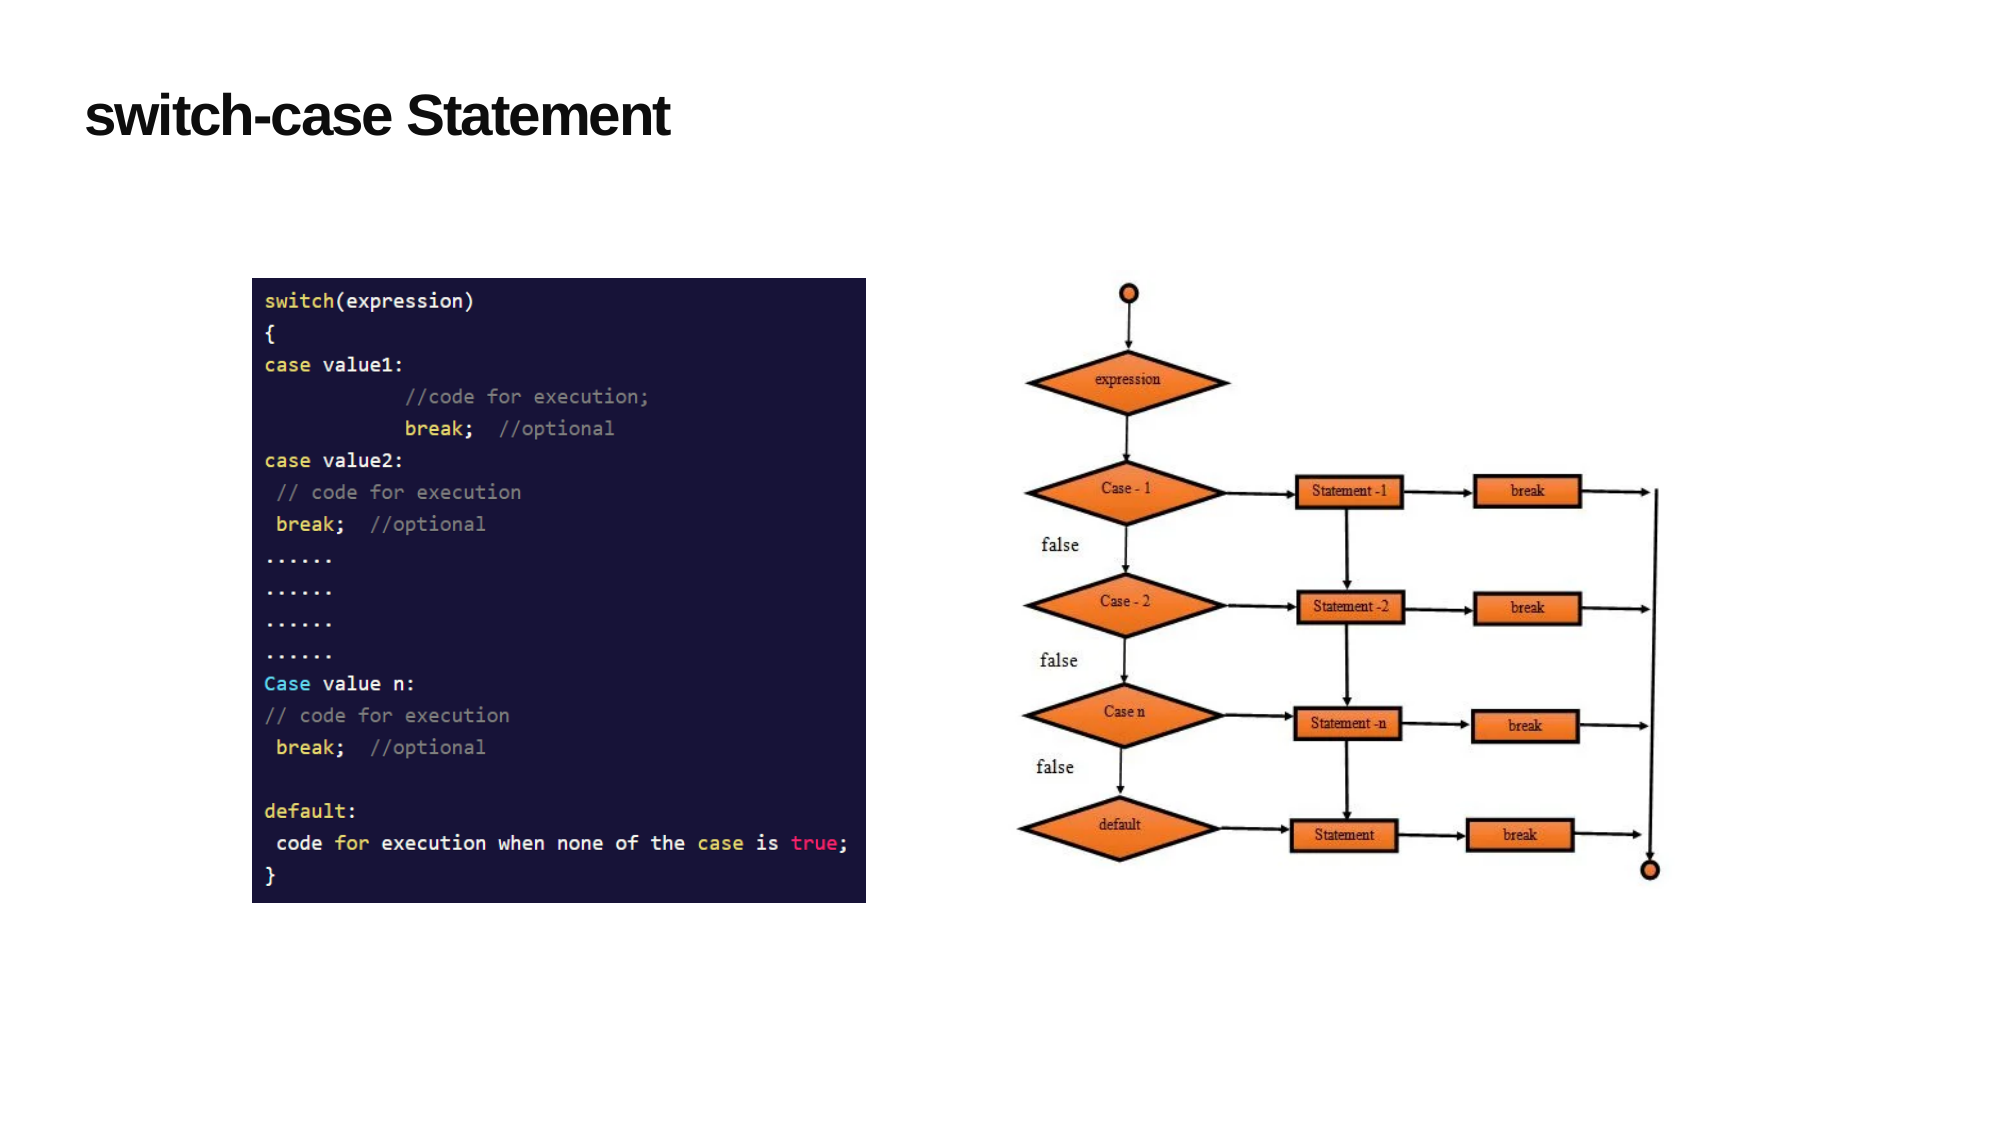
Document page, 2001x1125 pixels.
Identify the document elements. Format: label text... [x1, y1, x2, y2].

picture [991, 270, 1710, 904]
text_box switch-case Statement [84, 76, 1174, 147]
picture [252, 278, 866, 904]
